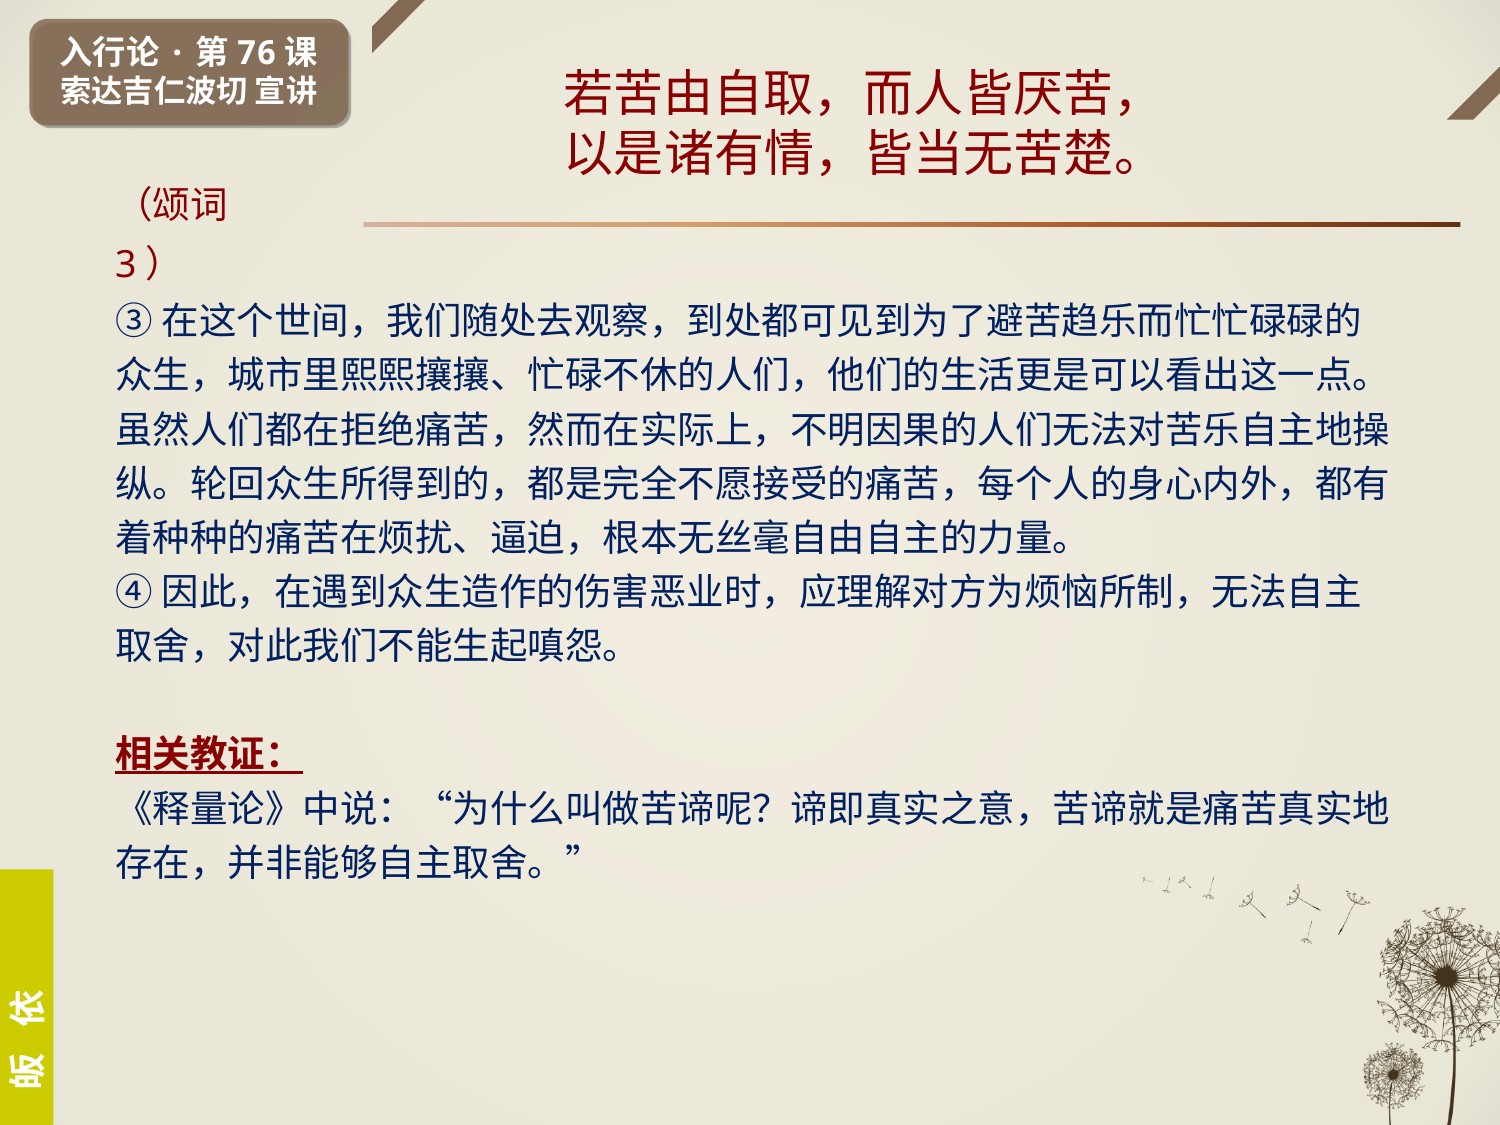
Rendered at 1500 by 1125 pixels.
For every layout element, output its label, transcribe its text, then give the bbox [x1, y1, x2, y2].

text_box （颂词3） [100, 160, 278, 280]
picture [0, 0, 1500, 1125]
text_box [1446, 66, 1500, 120]
text_box 若苦由自取，而人皆厌苦，以是诸有情，皆当无苦楚。 [549, 18, 1211, 190]
text_box 入行论·第76课 索达吉仁波切 宣讲 [29, 18, 349, 126]
text_box [372, 0, 425, 54]
text_box ③在这个世间，我们随处去观察，到处都可见到为了避苦趋乐而忙忙碌碌的众生，城市里熙熙攘攘、忙碌不休的人们，他们的生活更是可以看出这一点。虽然人们都在拒绝痛苦，然而在实际上，不明因果的人们无法对苦乐自主地操纵。轮回众生所得到的，都是完全不愿接受的痛苦，每个人的身心内外，都有着种种的痛苦在烦扰、逼迫，根本无丝毫自由自主的力量。 ④因此，在遇到众生造作的伤害恶业时，应理解对方为烦恼所制，无法自主取舍，对此我们不能生起嗔怨。 相关教证： 《释量论》中说：“为什么叫做苦谛呢？谛即真实之意，苦谛就是痛苦真实地存在，并非能够自主取舍。” [100, 280, 1412, 1000]
text_box 皈 依 [0, 869, 54, 1125]
